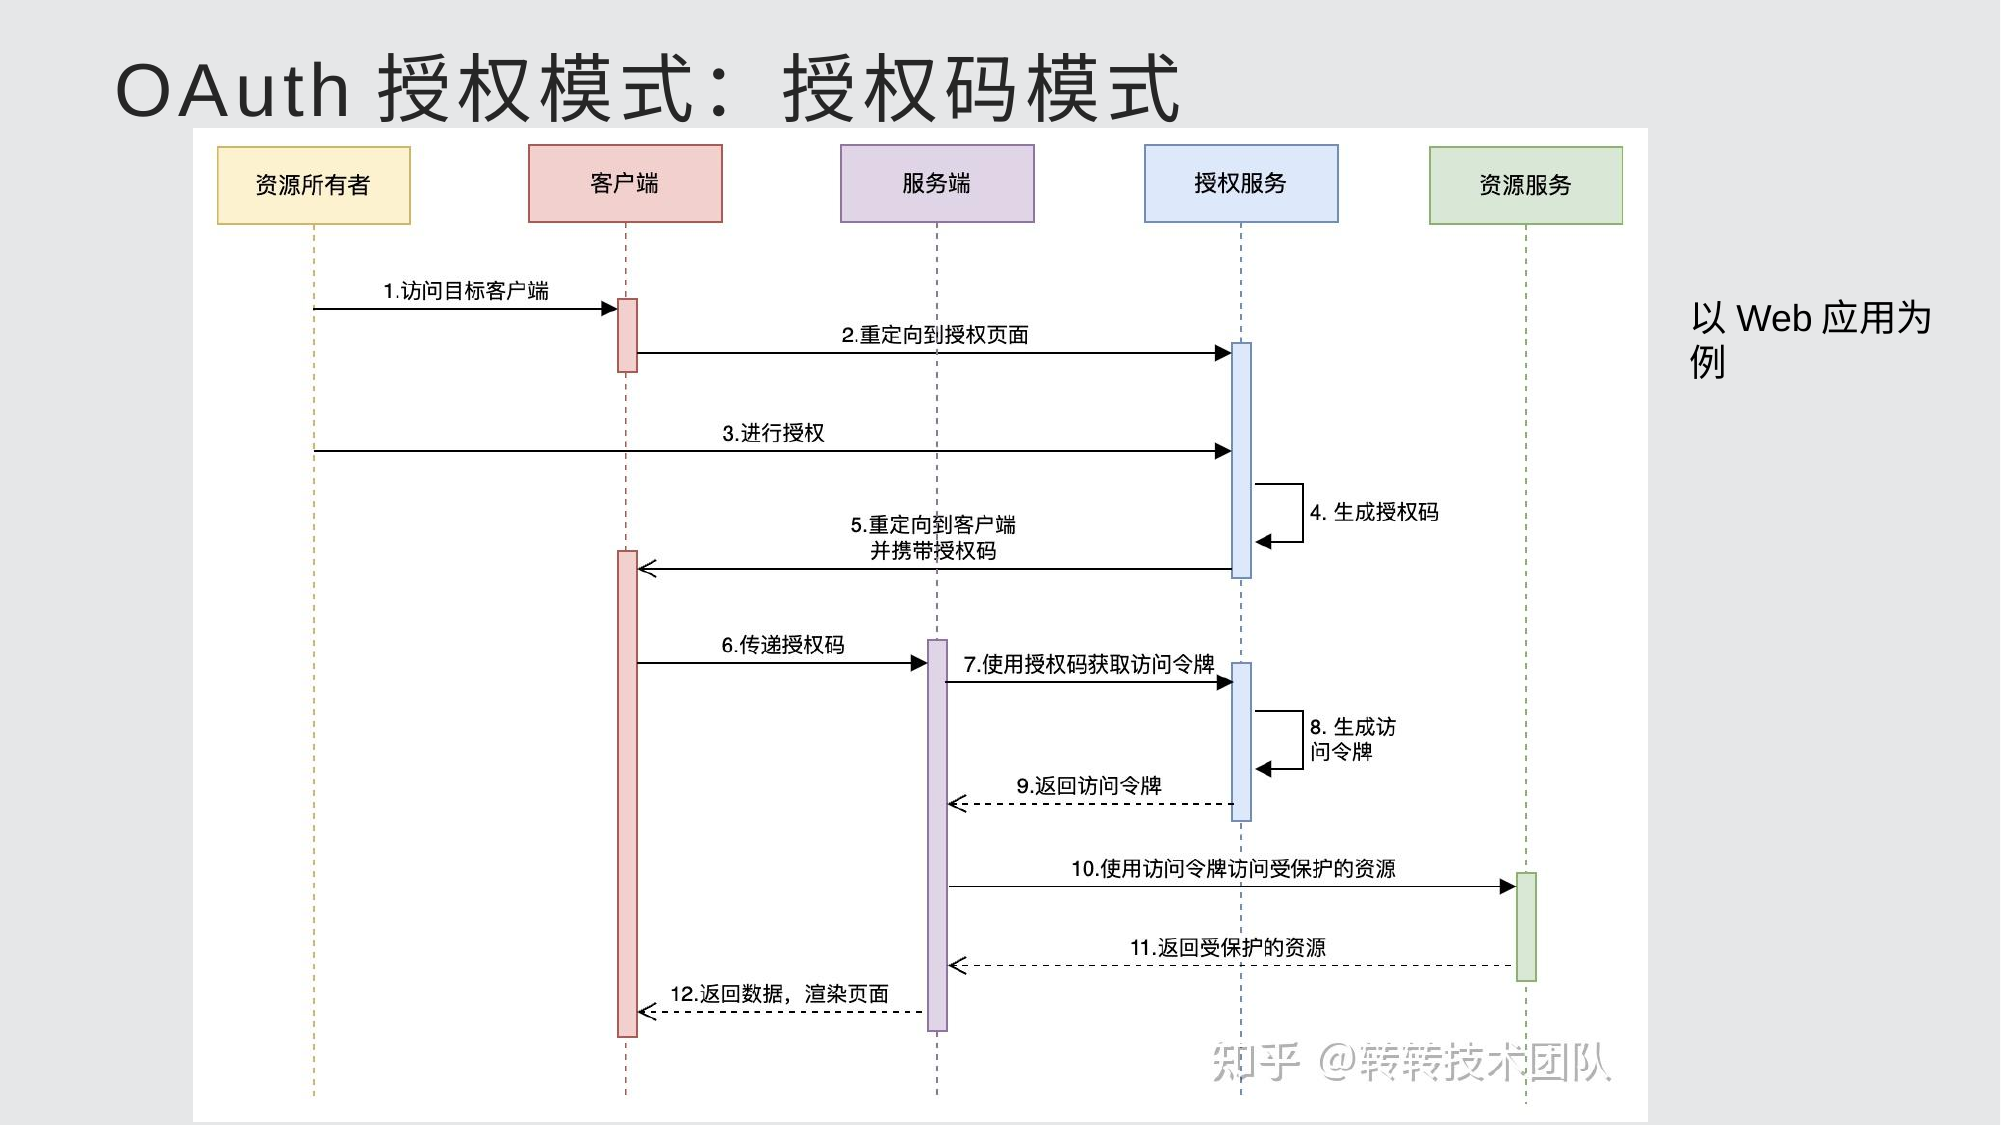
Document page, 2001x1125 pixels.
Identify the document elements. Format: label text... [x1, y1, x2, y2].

picture [0, 0, 2001, 1125]
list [192, 128, 1649, 1123]
title OAuth授权模式：授权码模式 [99, 28, 1900, 144]
text_box 以Web应用为例 [1675, 286, 1982, 392]
